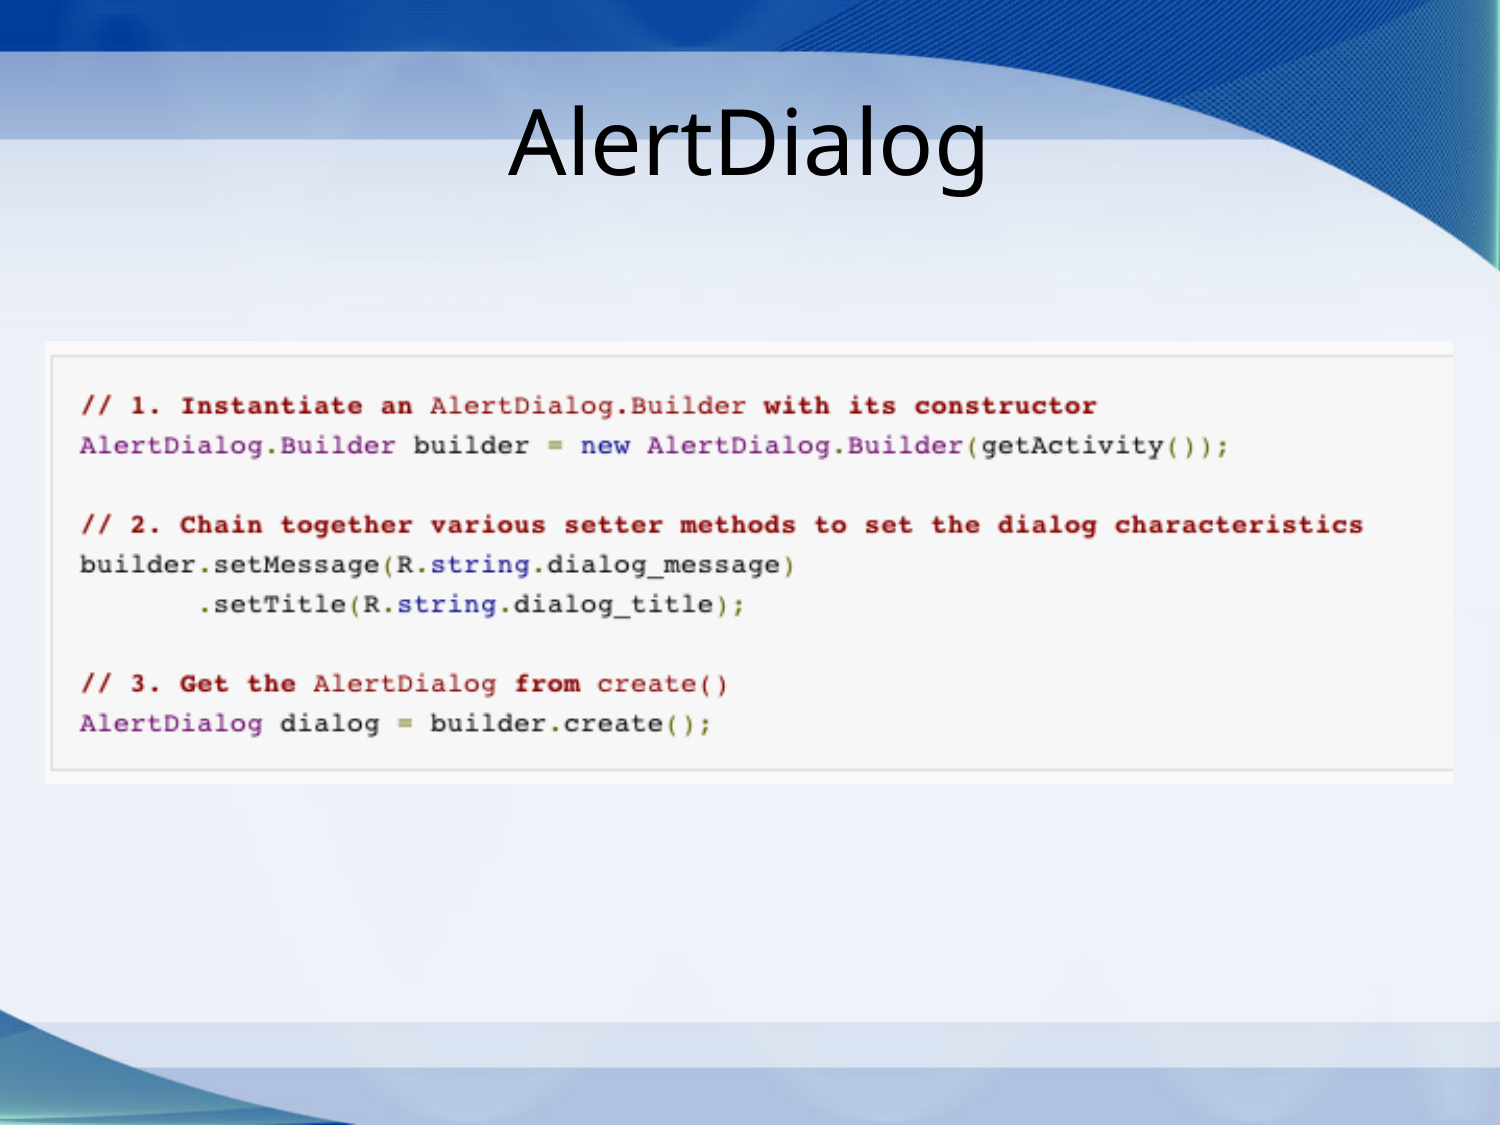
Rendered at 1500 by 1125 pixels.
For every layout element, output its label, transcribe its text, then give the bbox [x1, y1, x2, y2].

title AlertDialog [75, 45, 1425, 233]
picture [0, 0, 1500, 1125]
